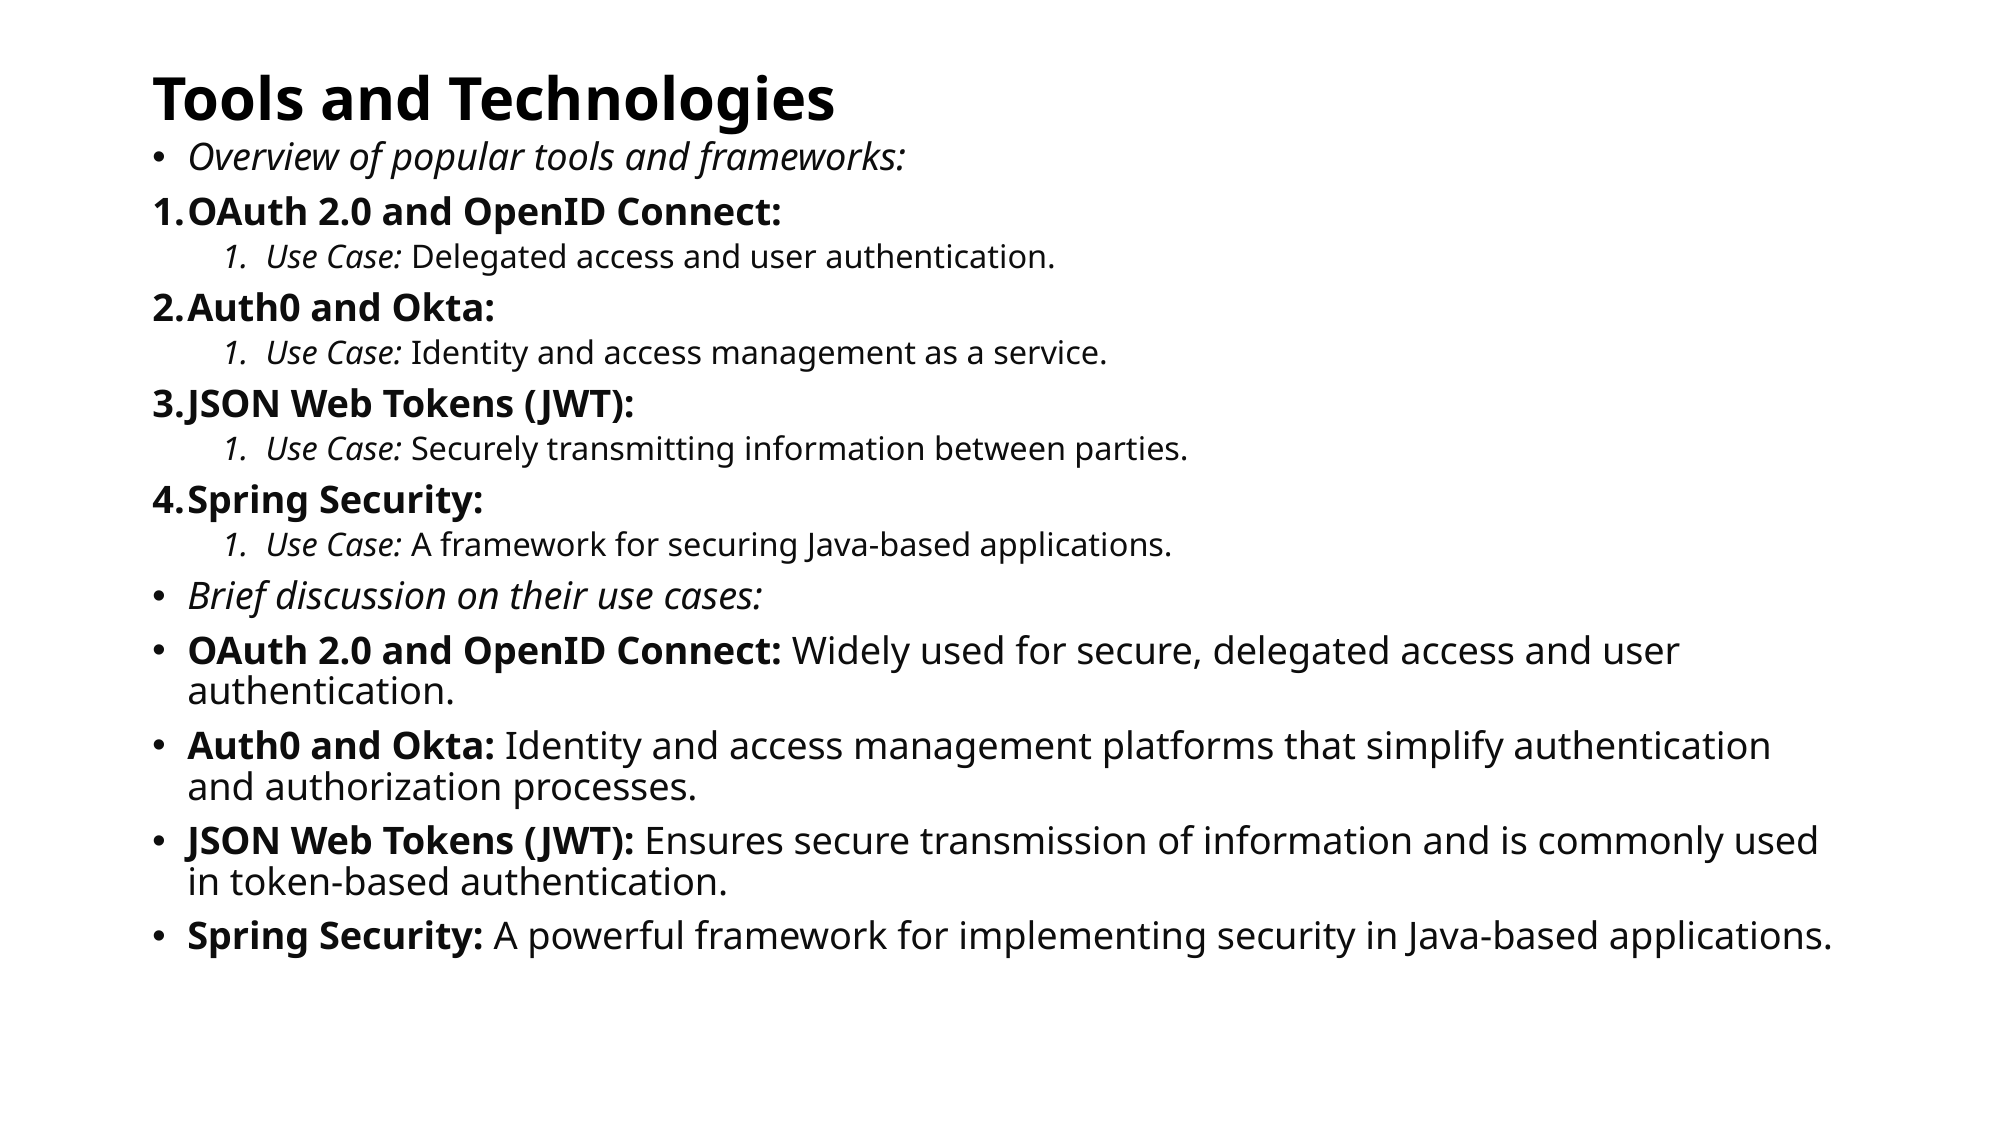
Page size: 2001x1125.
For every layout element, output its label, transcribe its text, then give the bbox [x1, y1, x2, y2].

list Overview of popular tools and frameworks: OAuth 2.0 and OpenID Connect: Use Case: Delegated access and user authentication. Auth0 and Okta: Use Case: Identity and access management as a service. JSON Web Tokens (JWT): Use Case: Securely transmitting information between parties. Spring Security: Use Case: A framework for securing Java-based applications. Brief discussion on their use cases: OAuth 2.0 and OpenID Connect: Widely used for secure, delegated access and user authentication. Auth0 and Okta: Identity and access management platforms that simplify authentication and authorization processes. JSON Web Tokens (JWT): Ensures secure transmission of information and is commonly used in token-based authentication. Spring Security: A powerful framework for implementing security in Java-based applications. [137, 130, 1863, 1014]
title Tools and Technologies [137, 59, 1863, 130]
